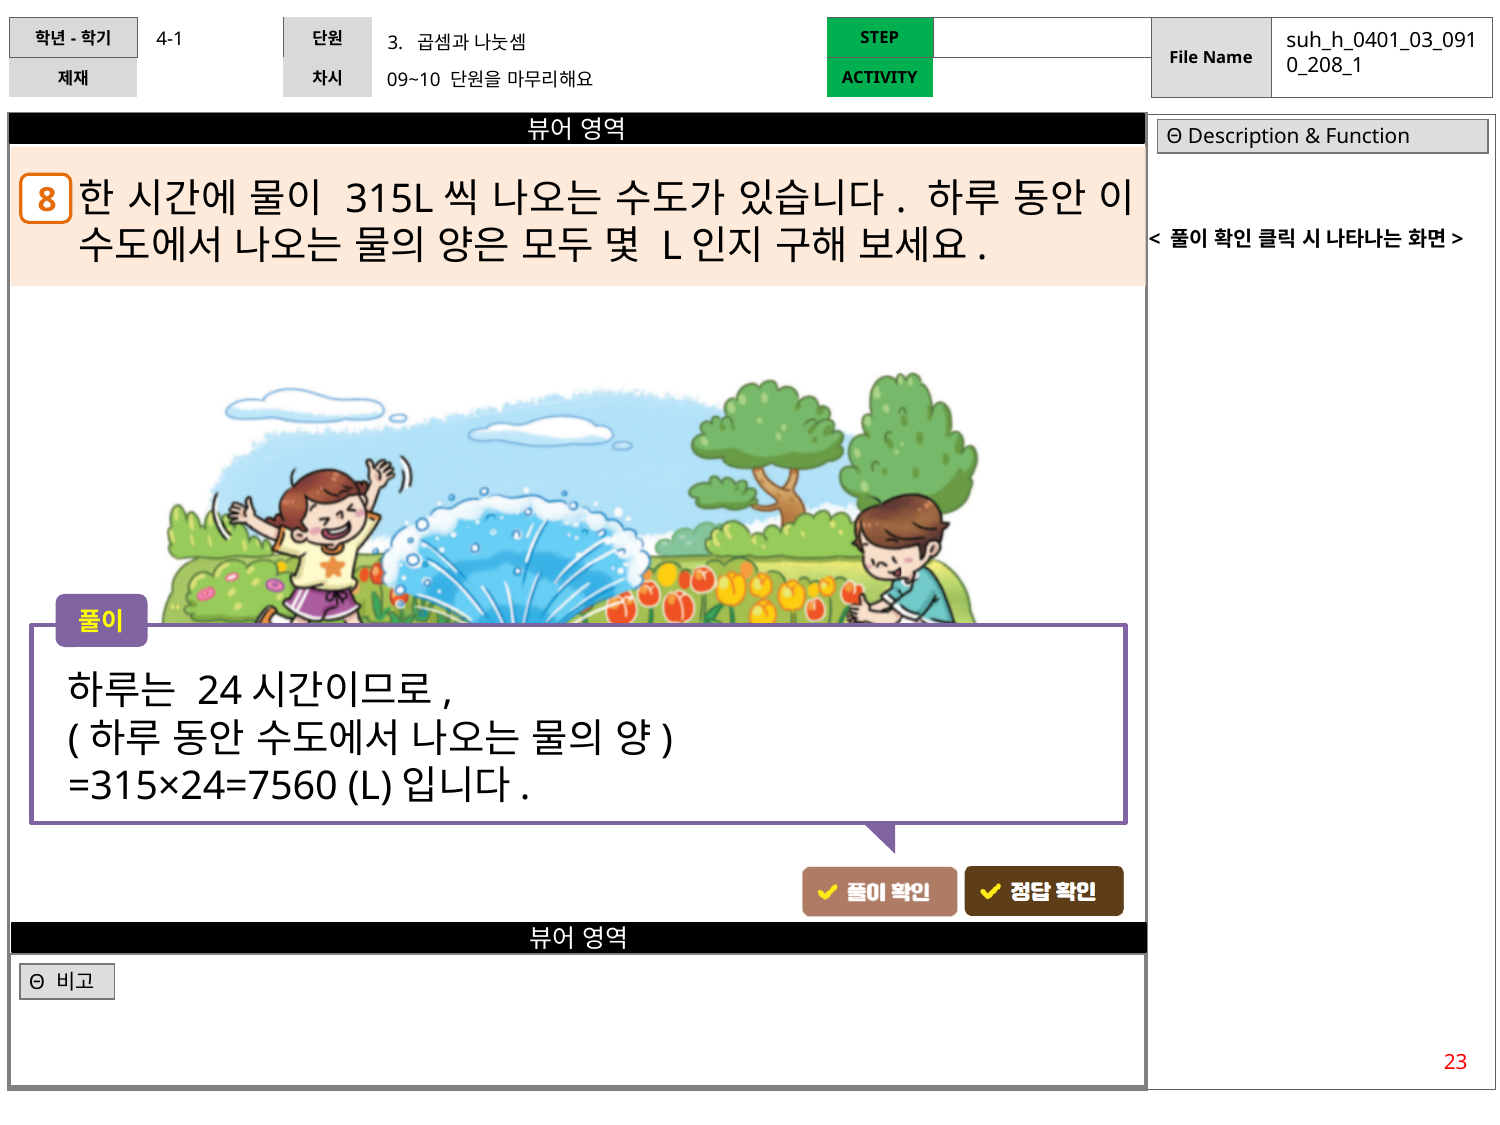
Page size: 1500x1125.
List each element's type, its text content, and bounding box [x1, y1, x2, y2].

text_box 4-1 [141, 18, 284, 55]
picture [137, 359, 998, 593]
text_box suh_h_0401_03_0910_208_1 [1271, 18, 1500, 84]
picture [800, 864, 958, 918]
text_box [9, 145, 1148, 288]
text_box 09~10 단원을 마무리해요 [372, 60, 821, 96]
text_box 한 시간에 물이 315L씩 나오는 수도가 있습니다. 하루 동안 이 수도에서 나오는 물의 양은 모두 몇 L인지 구해 보세요. [63, 165, 1150, 275]
picture [963, 863, 1126, 918]
table_header Θ Description & Function [1158, 120, 1487, 152]
text_box 3. 곱셈과 나눗셈 [372, 23, 828, 48]
text_box 8 [18, 172, 63, 225]
text_box < 풀이 확인 클릭 시 나타나는 화면> [1133, 187, 1500, 321]
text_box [31, 593, 1126, 855]
